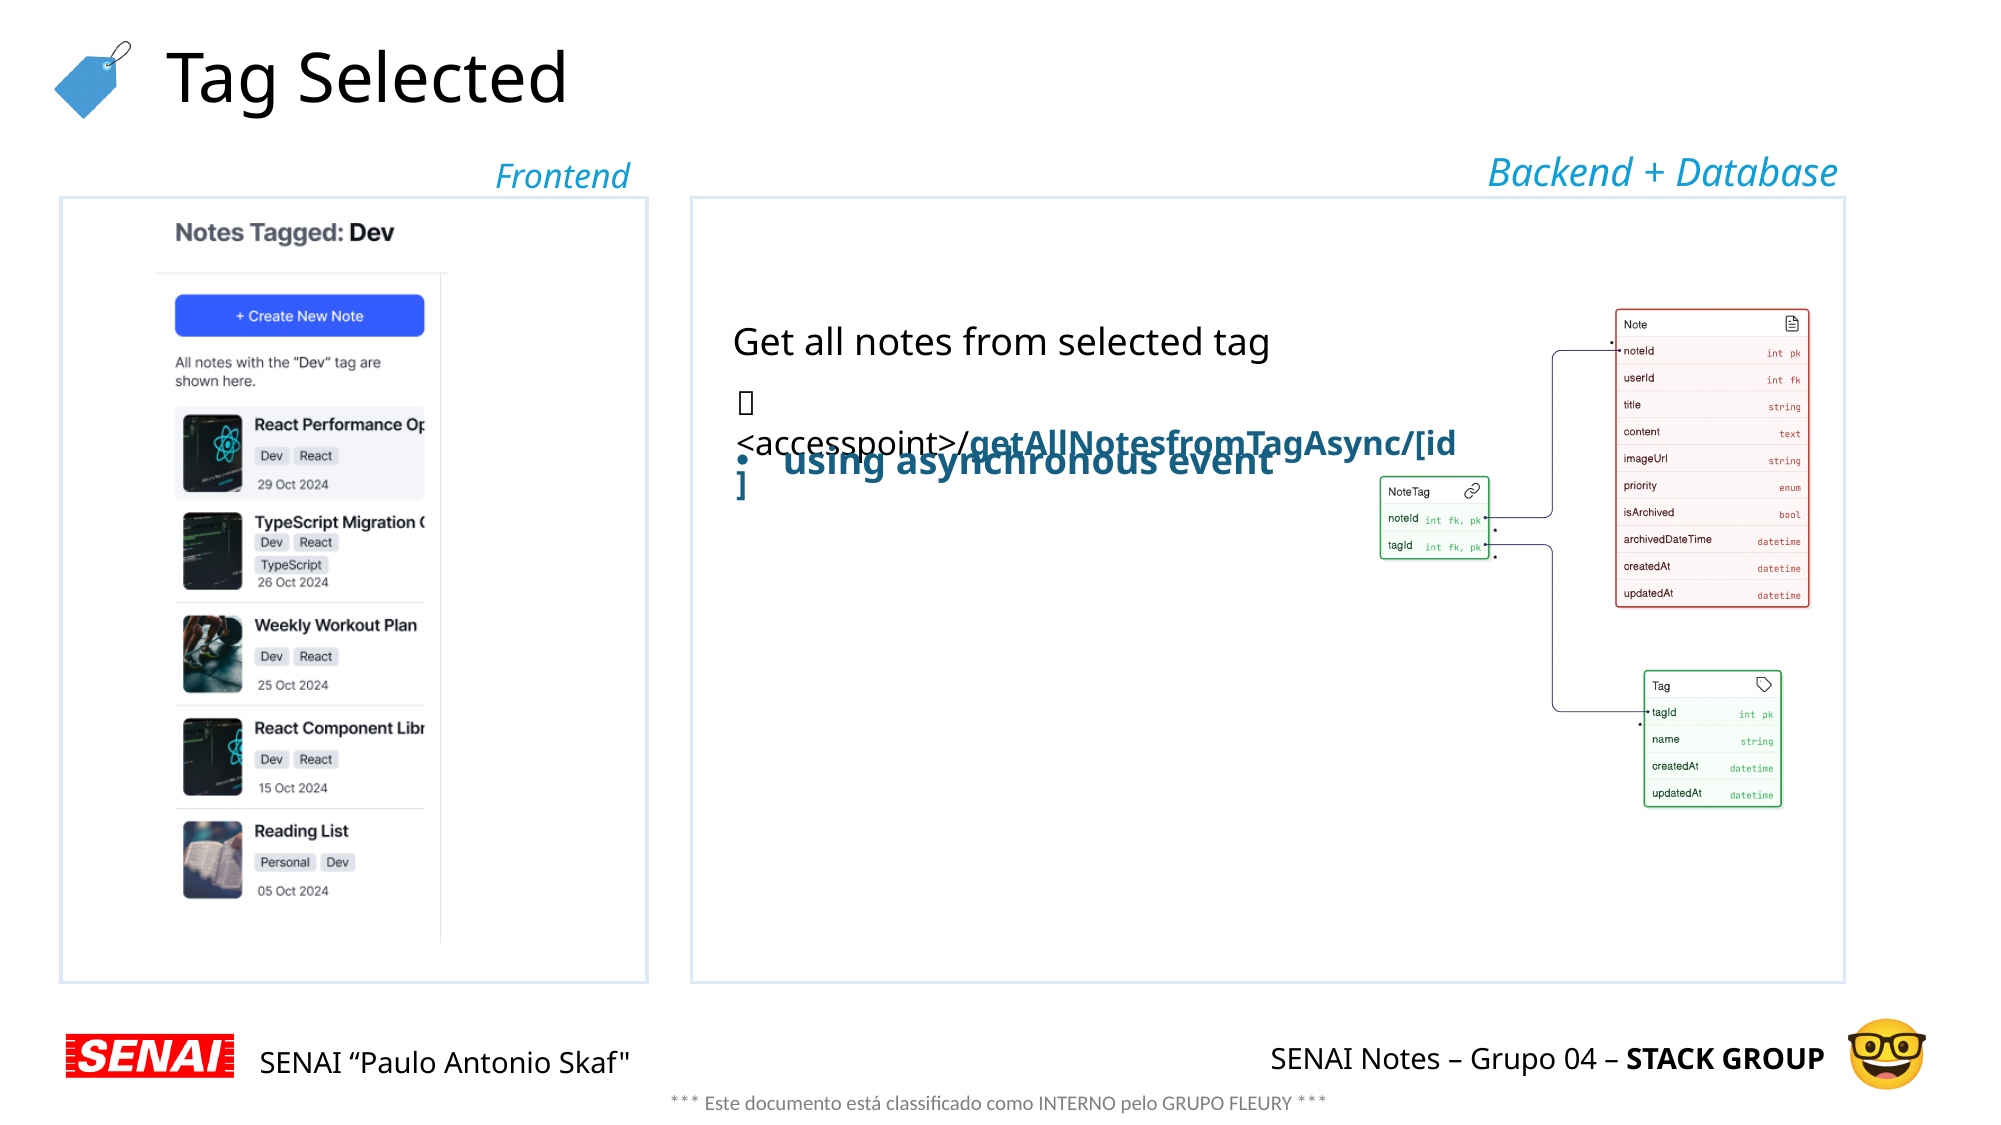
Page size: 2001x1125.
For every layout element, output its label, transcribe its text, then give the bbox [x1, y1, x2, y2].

text_box [690, 196, 1846, 984]
text_box Frontend [480, 114, 679, 205]
picture [155, 203, 450, 943]
text_box using asynchronous event [721, 429, 1343, 490]
picture [41, 28, 144, 132]
picture [61, 1028, 239, 1082]
picture [1846, 1018, 1927, 1091]
text_box [59, 196, 649, 984]
text_box Get all notes from selected tag [717, 310, 1329, 370]
title Tag Selected [144, 34, 1908, 125]
picture [1371, 297, 1818, 828]
text_box Backend + Database [1417, 127, 1889, 218]
text_box  <accesspoint>/getAllNotesfromTagAsync/[id] [721, 374, 1371, 510]
